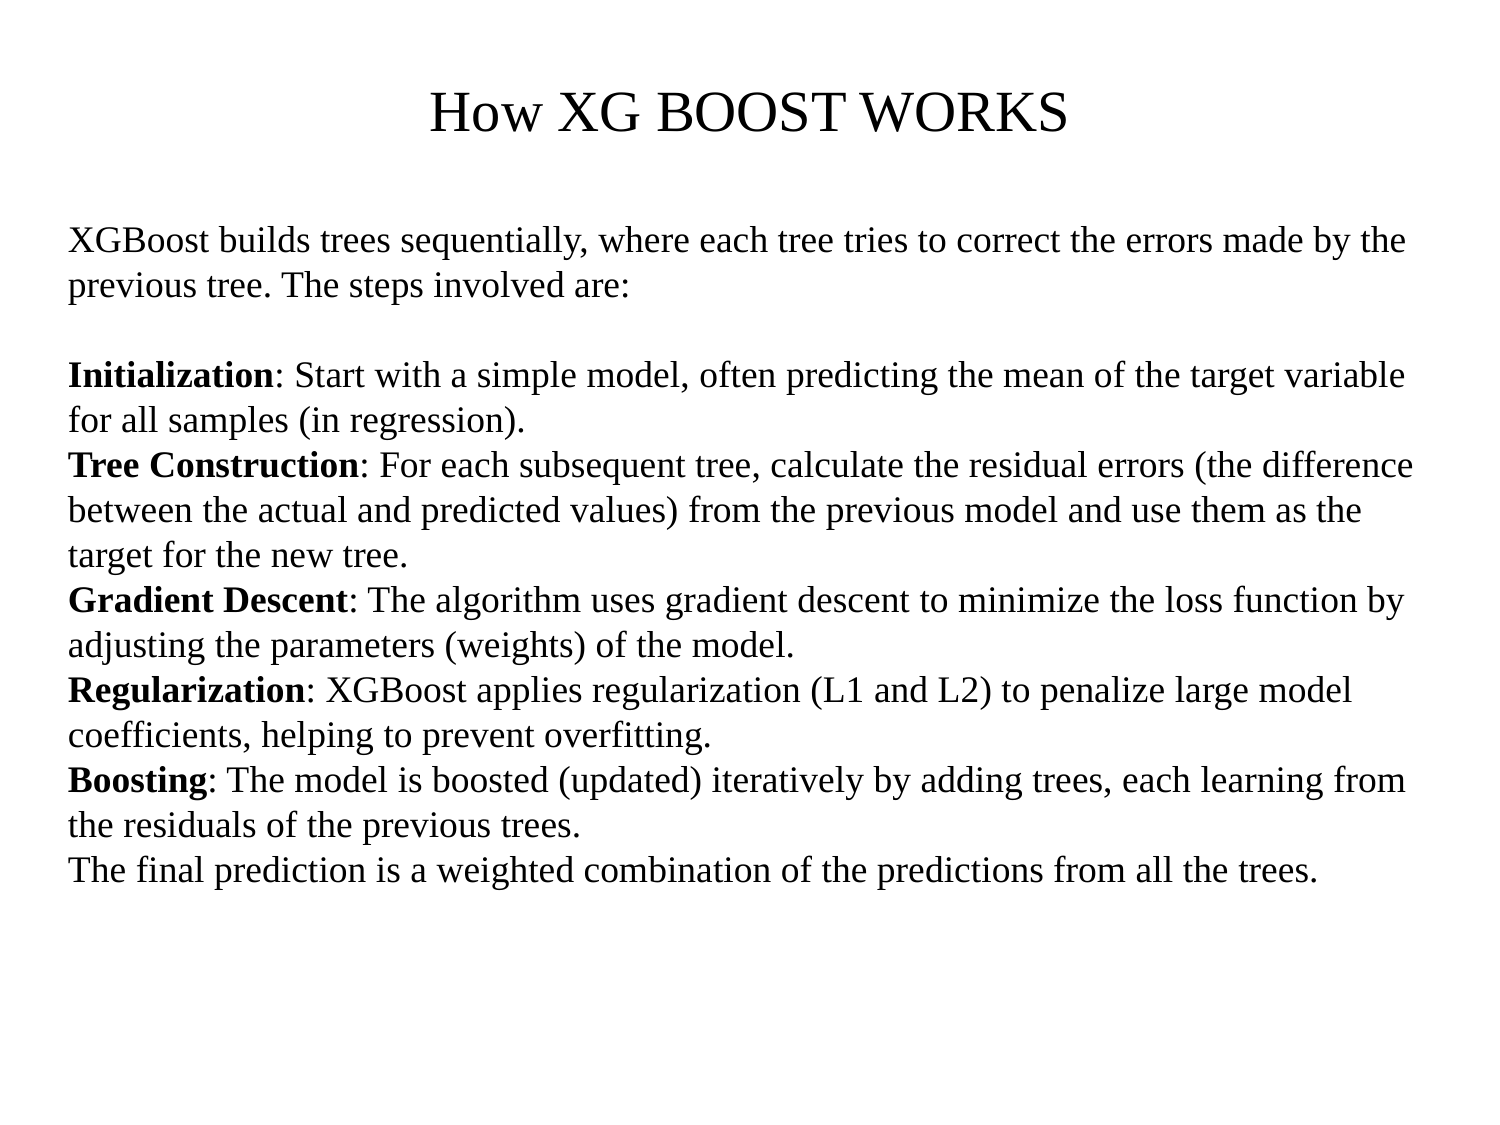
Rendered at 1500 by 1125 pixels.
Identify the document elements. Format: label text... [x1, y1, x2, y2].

text_box XGBoost builds trees sequentially, where each tree tries to correct the errors made by the previous tree. The steps involved are: Initialization: Start with a simple model, often predicting the mean of the target variable for all samples (in regression). Tree Construction: For each subsequent tree, calculate the residual errors (the difference between the actual and predicted values) from the previous model and use them as the target for the new tree. Gradient Descent: The algorithm uses gradient descent to minimize the loss function by adjusting the parameters (weights) of the model. Regularization: XGBoost applies regularization (L1 and L2) to penalize large model coefficients, helping to prevent overfitting. Boosting: The model is boosted (updated) iteratively by adding trees, each learning from the residuals of the previous trees. The final prediction is a weighted combination of the predictions from all the trees. [53, 208, 1436, 898]
title How XG BOOST WORKS [75, 30, 1425, 185]
